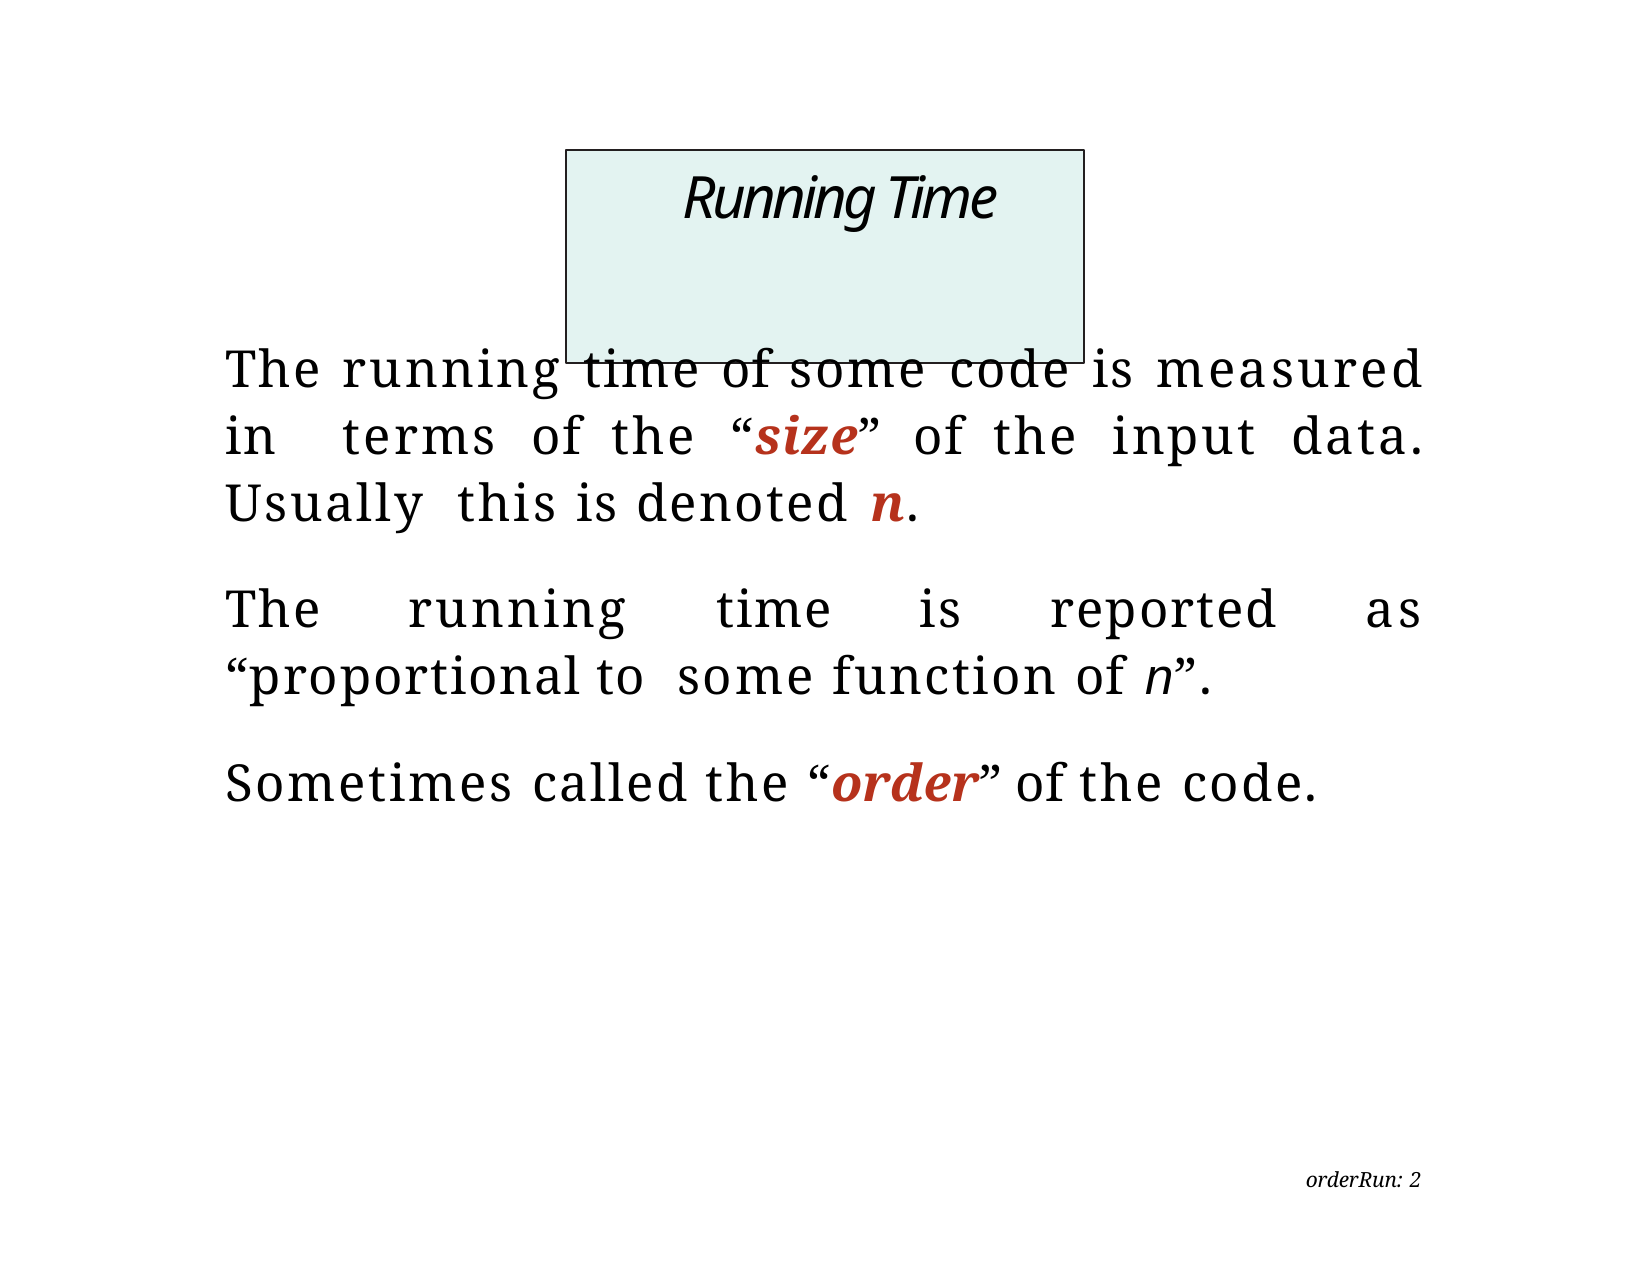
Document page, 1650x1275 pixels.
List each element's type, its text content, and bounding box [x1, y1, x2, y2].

text_box The running time of some code is measured in terms of the “size” of the input data. Usually this is denoted n. The running time is reported as “proportional to some function of n”. Sometimes called the “order” of the code. [222, 329, 1428, 812]
slide_number orderRun: 2 [1303, 1165, 1430, 1275]
title Running Time [565, 150, 1085, 329]
